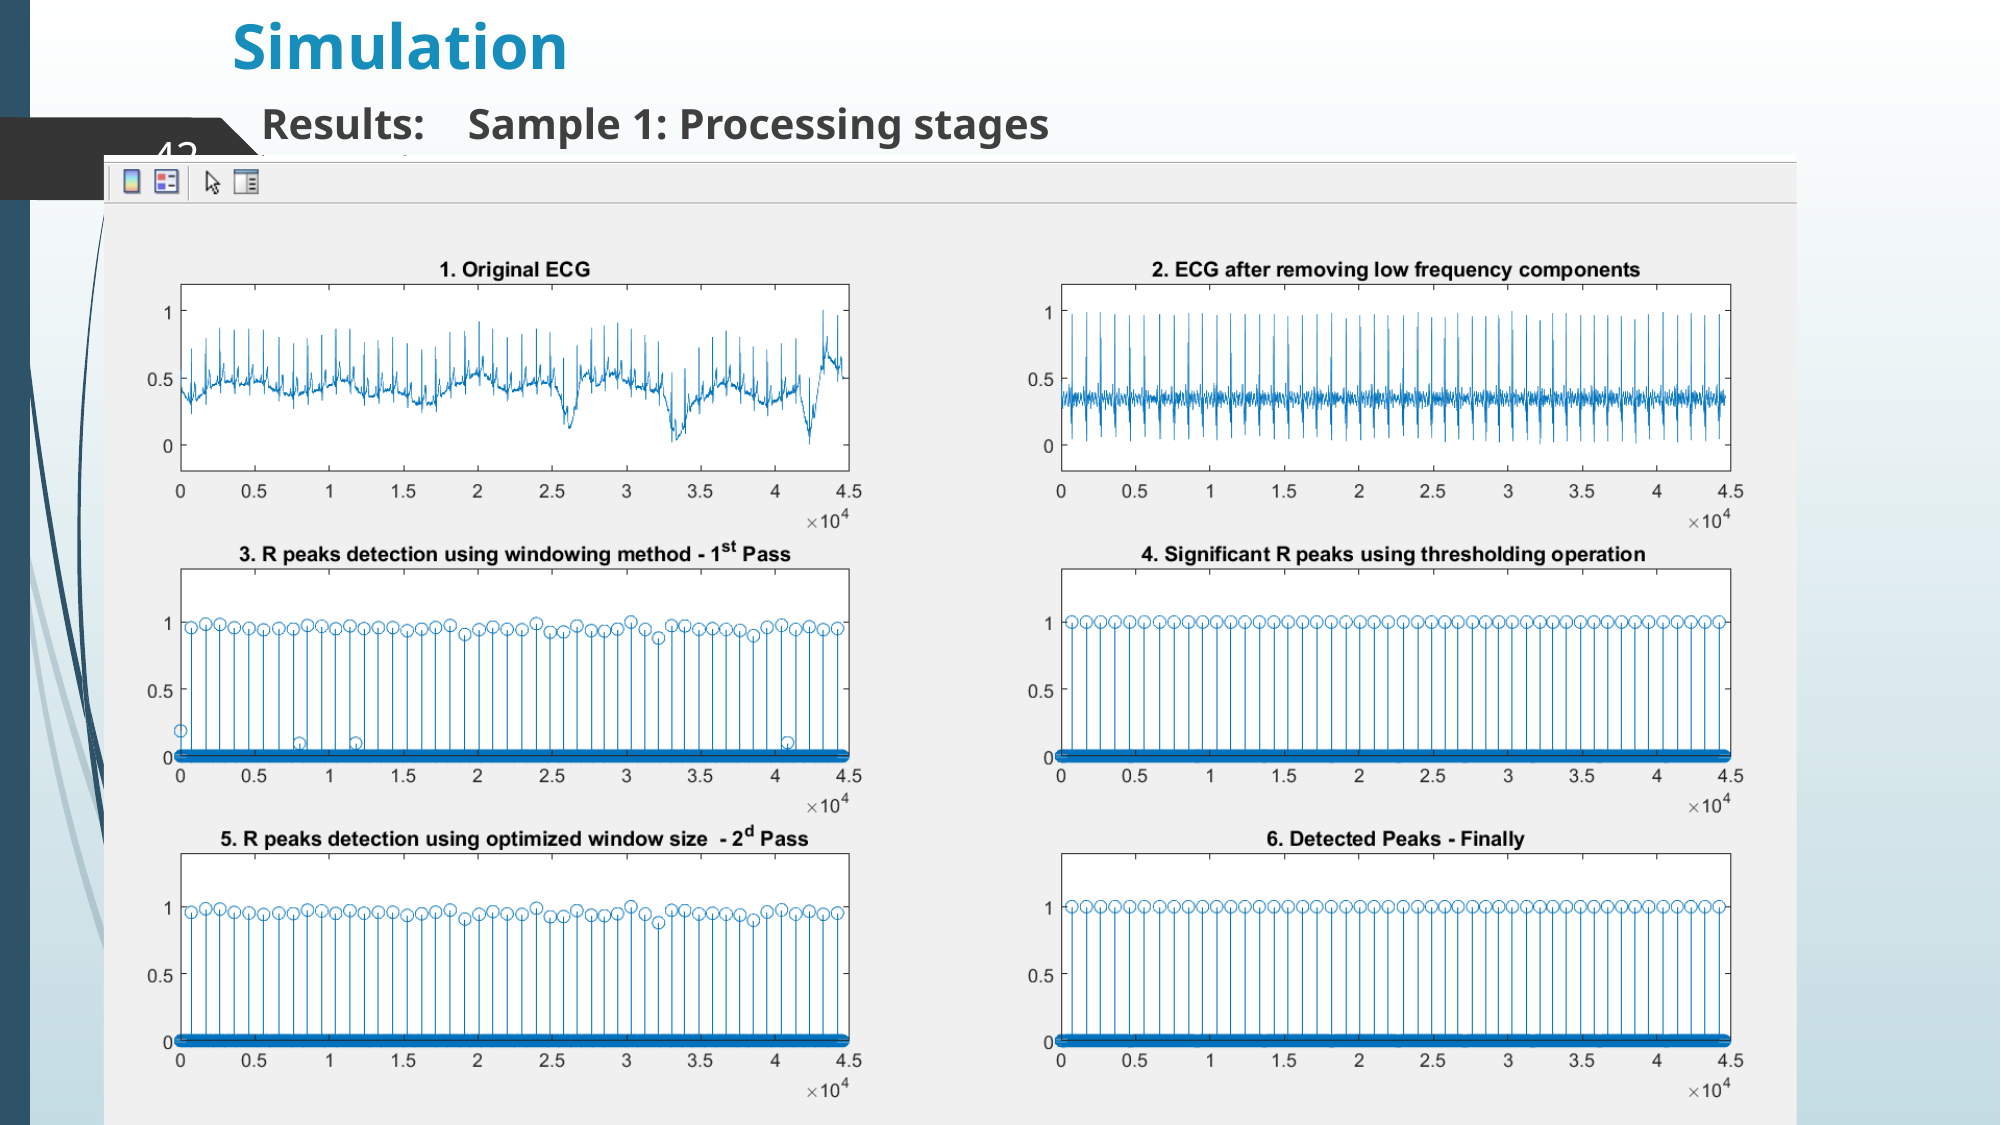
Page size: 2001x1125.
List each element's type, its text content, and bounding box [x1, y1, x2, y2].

slide_number ‹#› [87, 129, 216, 190]
picture [103, 155, 1797, 1125]
list Results: Sample 1: Processing stages [70, 90, 1888, 1063]
title Simulation [103, 0, 1566, 90]
